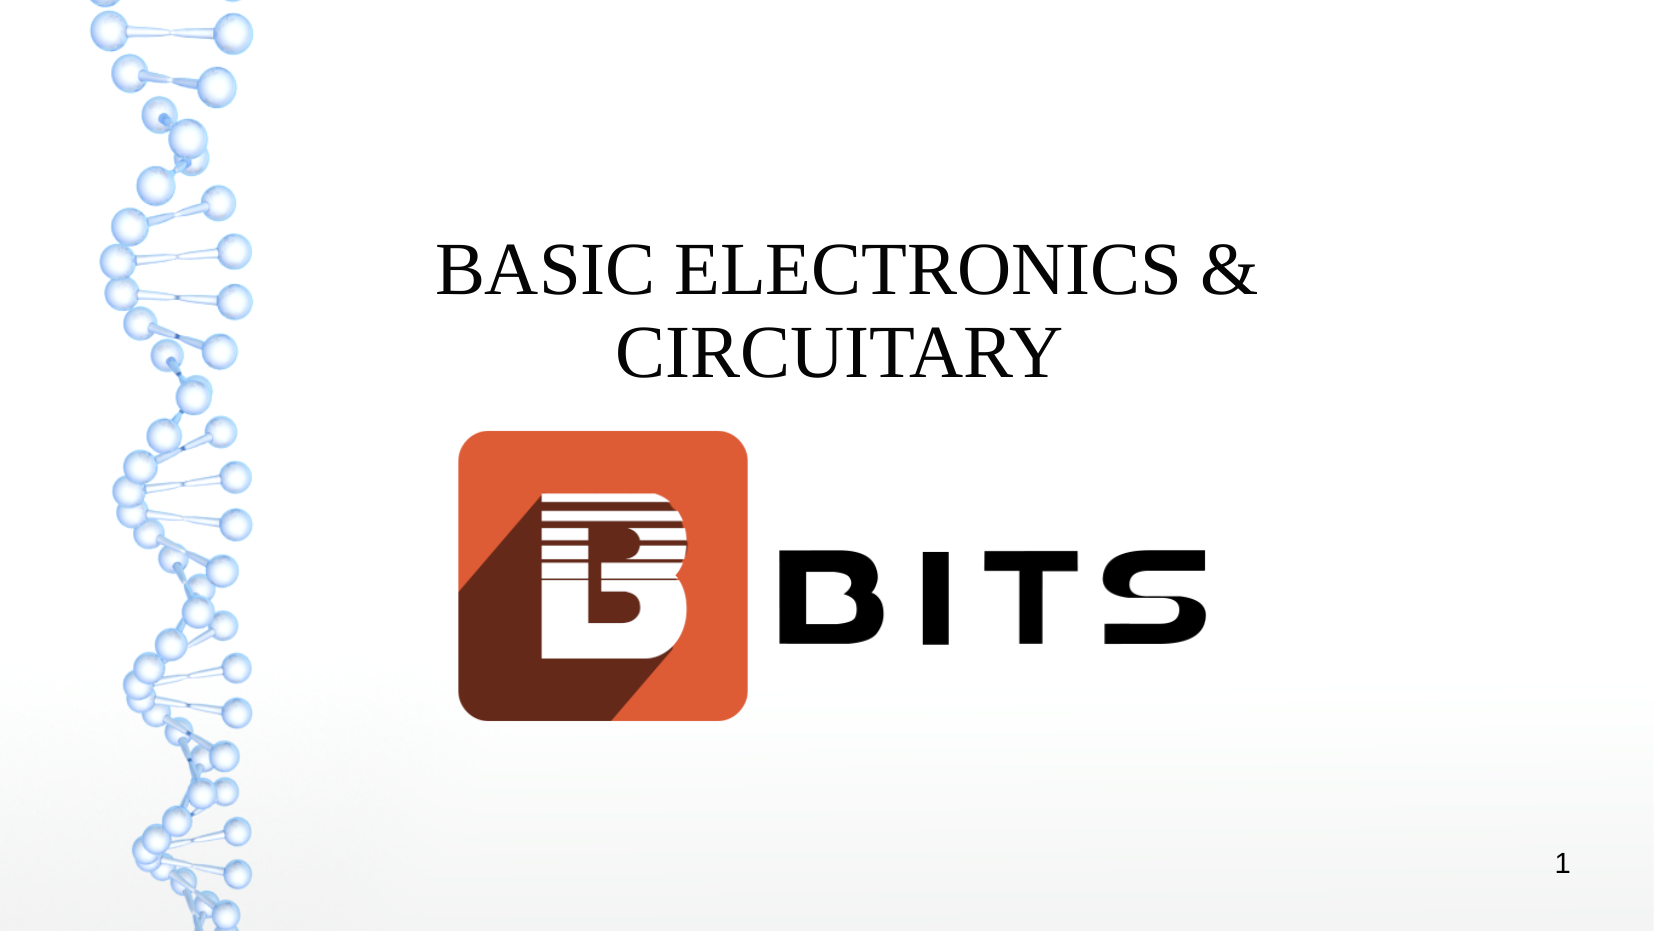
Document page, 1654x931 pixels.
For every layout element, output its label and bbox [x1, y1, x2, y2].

picture [354, 413, 1421, 738]
title [378, 114, 1317, 413]
